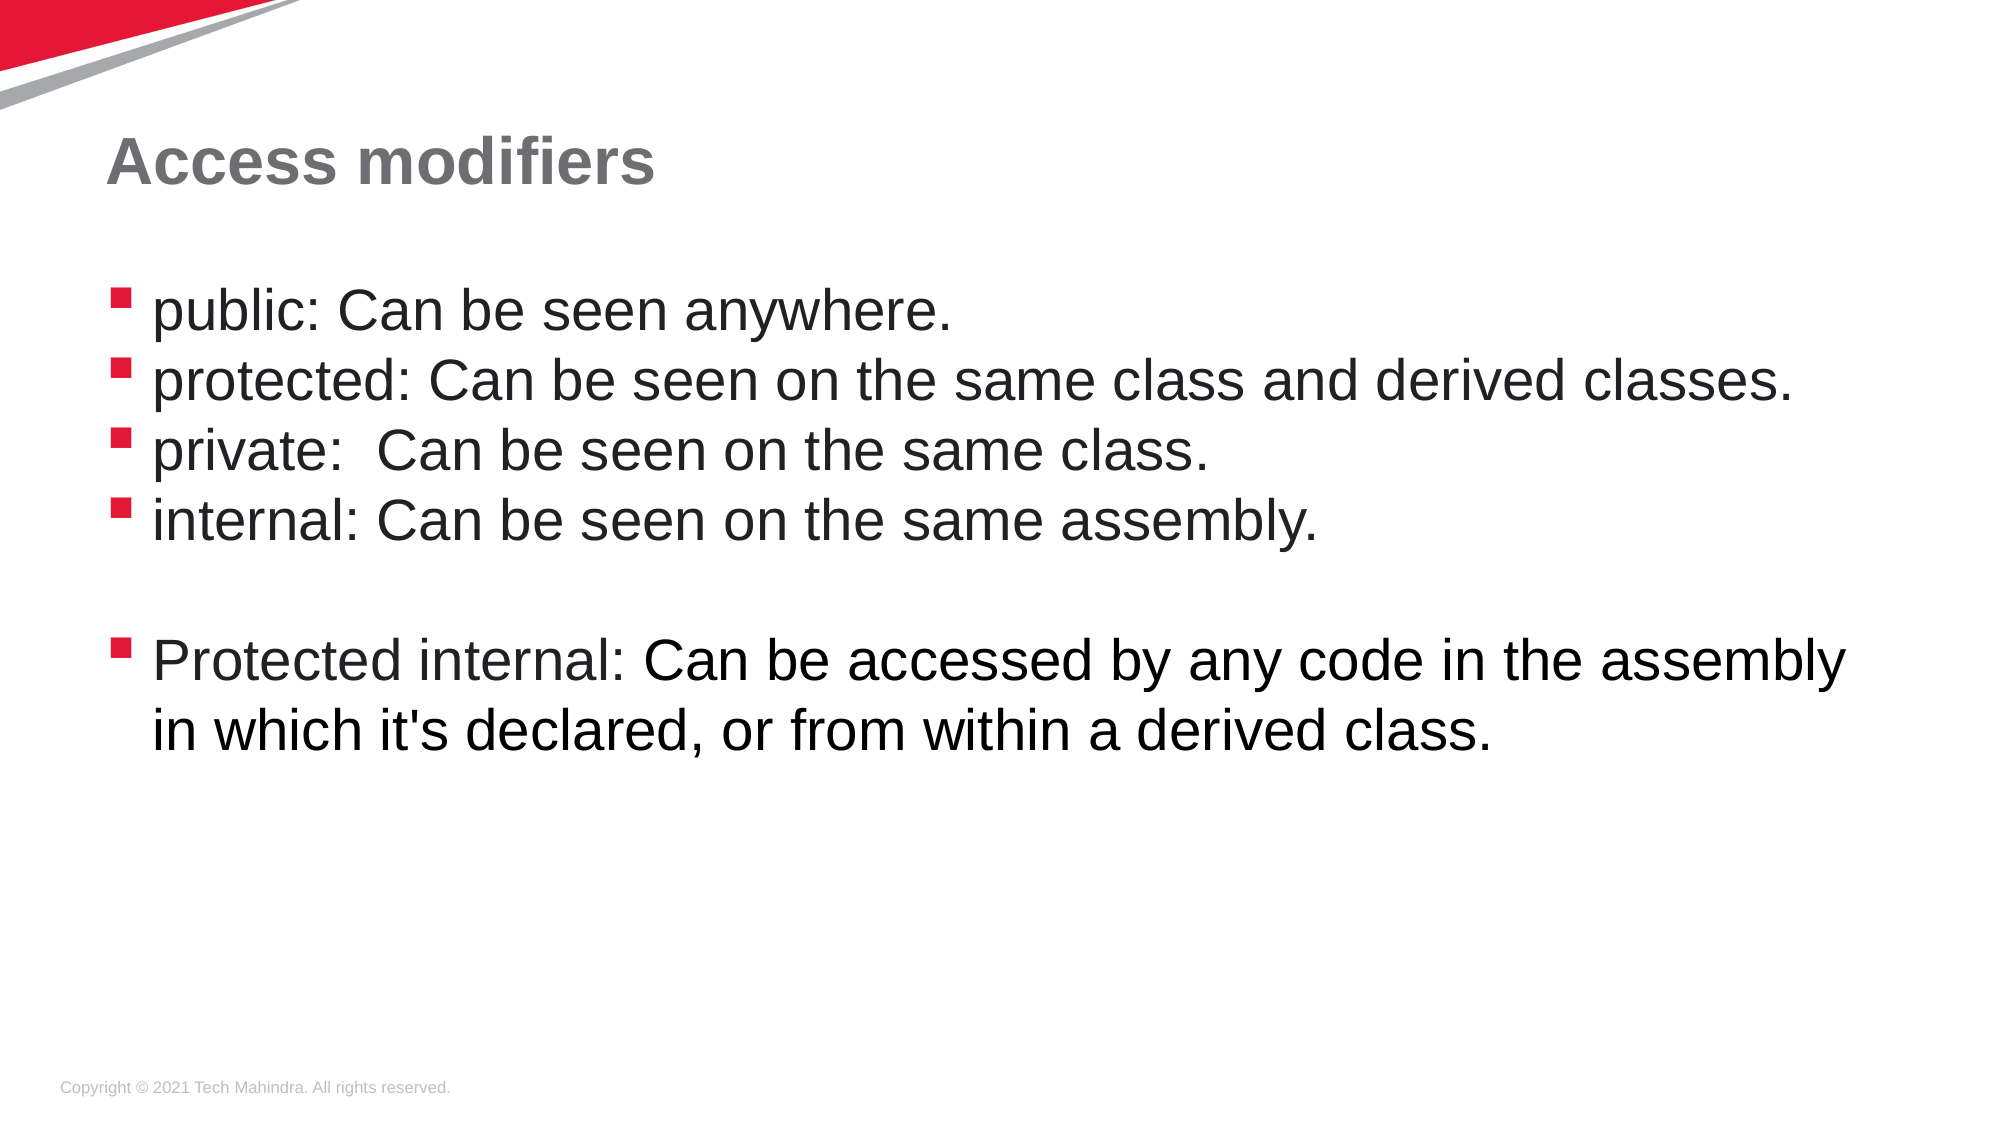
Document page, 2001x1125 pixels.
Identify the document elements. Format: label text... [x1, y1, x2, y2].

list public: Can be seen anywhere. protected: Can be seen on the same class and derived classes. private: Can be seen on the same class. internal: Can be seen on the same assembly. Protected internal: Can be accessed by any code in the assembly in which it's declared, or from within a derived class. [104, 271, 1905, 768]
picture [0, 0, 303, 110]
title Access modifiers [104, 117, 1905, 199]
